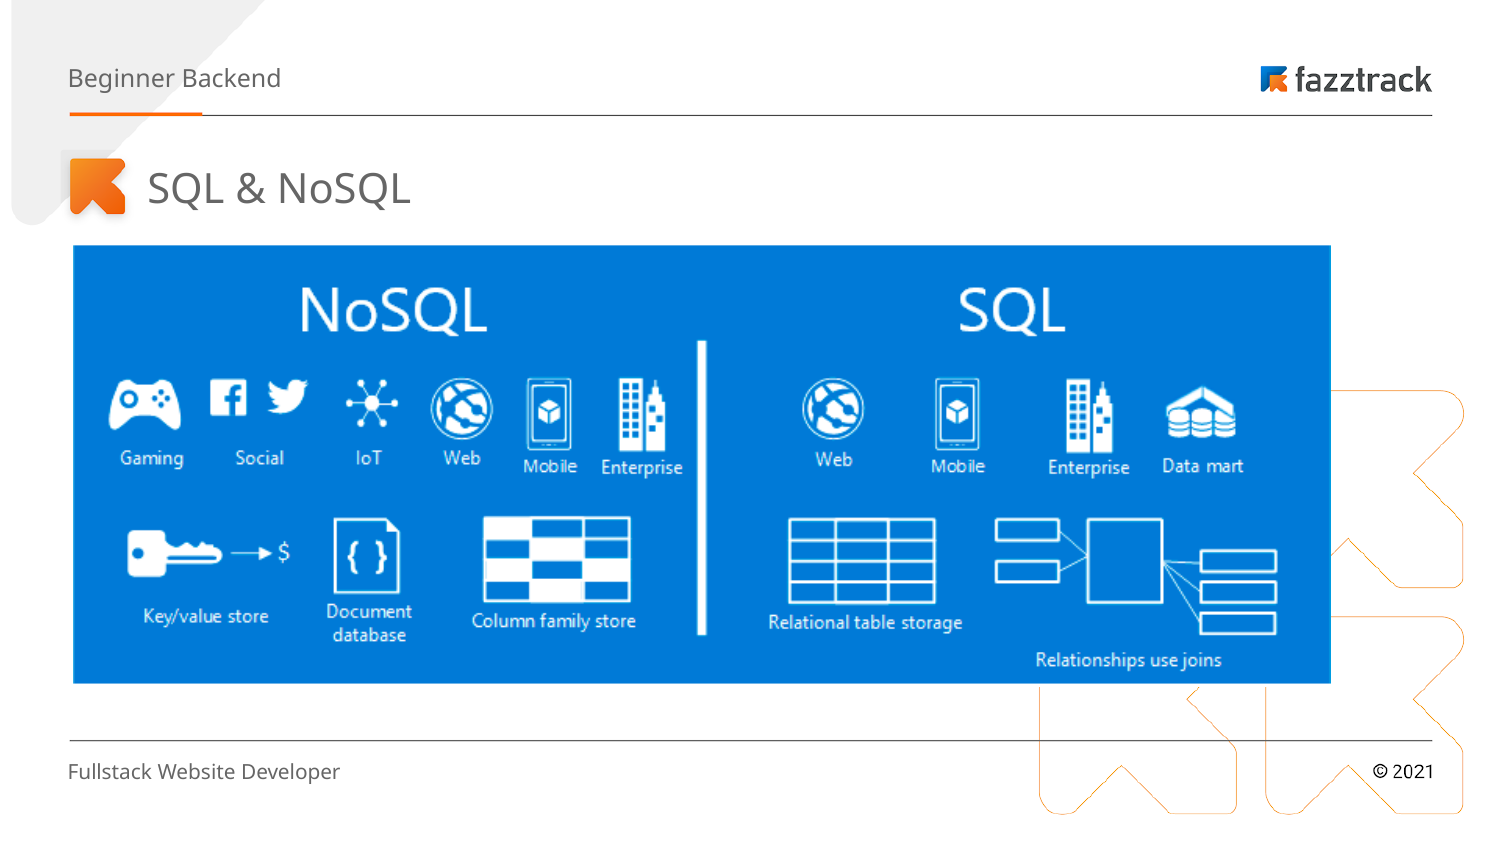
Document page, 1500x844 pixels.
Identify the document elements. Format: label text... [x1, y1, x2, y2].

text_box Fullstack Website Developer [60, 751, 360, 792]
text_box Beginner Backend [60, 55, 424, 100]
picture [0, 0, 1500, 844]
text_box SQL & NoSQL [139, 154, 514, 219]
